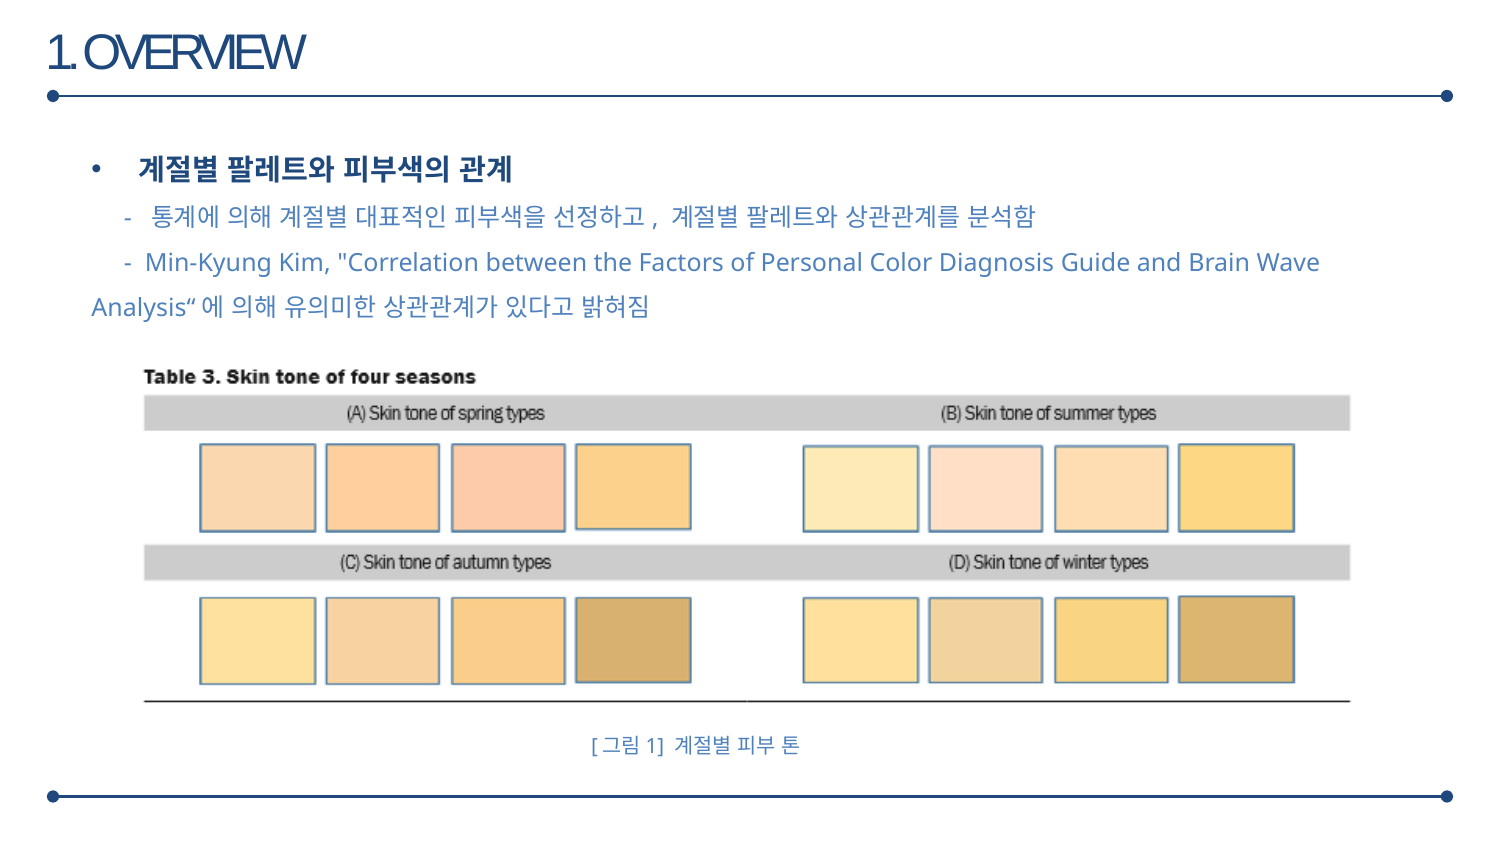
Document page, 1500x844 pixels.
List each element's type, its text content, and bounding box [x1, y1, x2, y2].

text_box 1. OVERVIEW [30, 12, 322, 88]
text_box 계절별 팔레트와 피부색의 관계 - 통계에 의해 계절별 대표적인 피부색을 선정하고, 계절별 팔레트와 상관관계를 분석함 - Min-Kyung Kim, "Correlation between the Factors of Personal Color Diagnosis Guide and Brain Wave Analysis“에 의해 유의미한 상관관계가 있다고 밝혀짐 [그림1] 계절별 피부 톤 [76, 126, 1424, 767]
picture [137, 362, 1362, 726]
